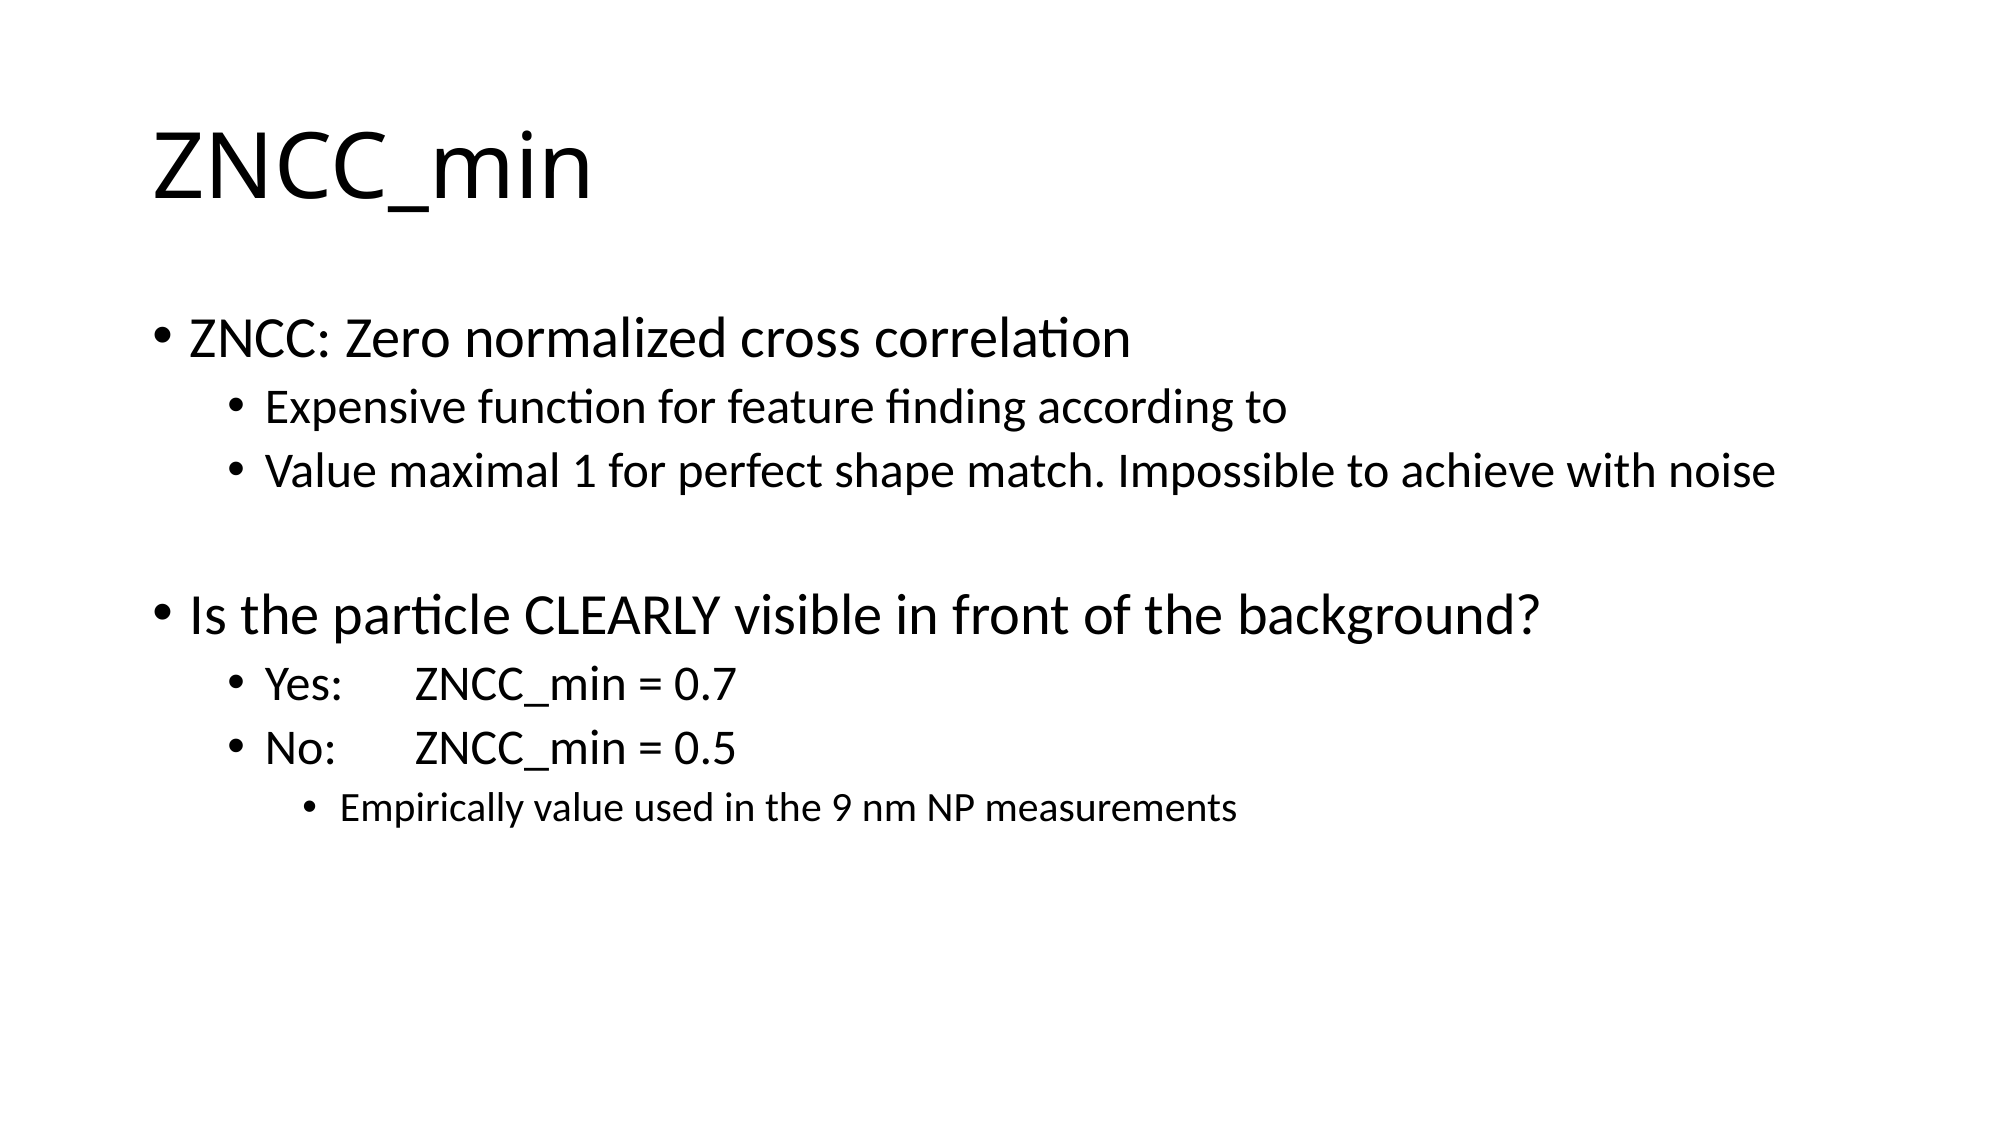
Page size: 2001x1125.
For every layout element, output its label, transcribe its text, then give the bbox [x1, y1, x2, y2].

title ZNCC_min [137, 59, 1863, 278]
list ZNCC: Zero normalized cross correlation Expensive function for feature finding according to Value maximal 1 for perfect shape match. Impossible to achieve with noise Is the particle CLEARLY visible in front of the background? Yes: ZNCC_min = 0.7 No: ZNCC_min = 0.5 Empirically value used in the 9 nm NP measurements [137, 299, 1863, 1014]
